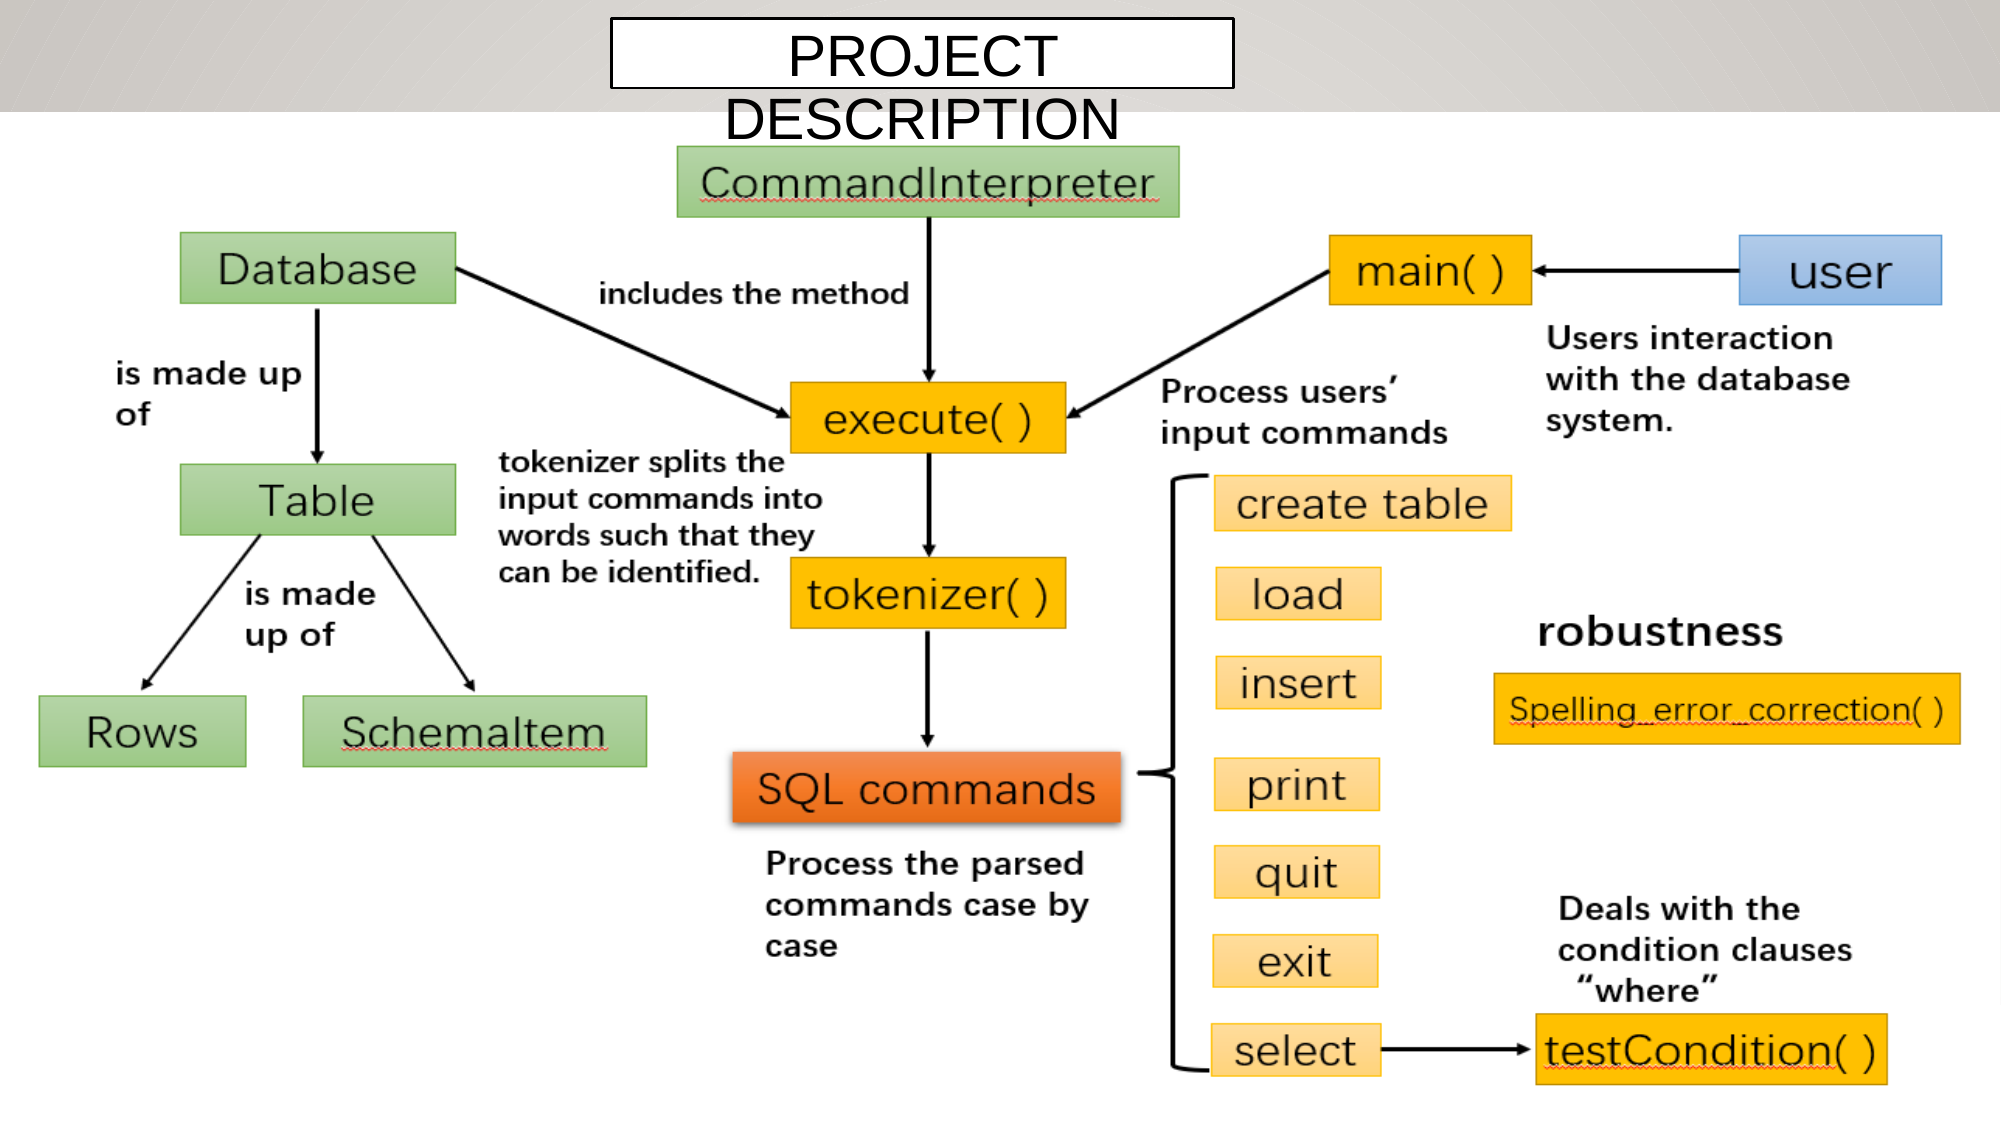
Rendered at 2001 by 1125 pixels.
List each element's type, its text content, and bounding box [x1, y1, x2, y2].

picture [0, 112, 2000, 1125]
text_box Project description [610, 17, 1235, 89]
